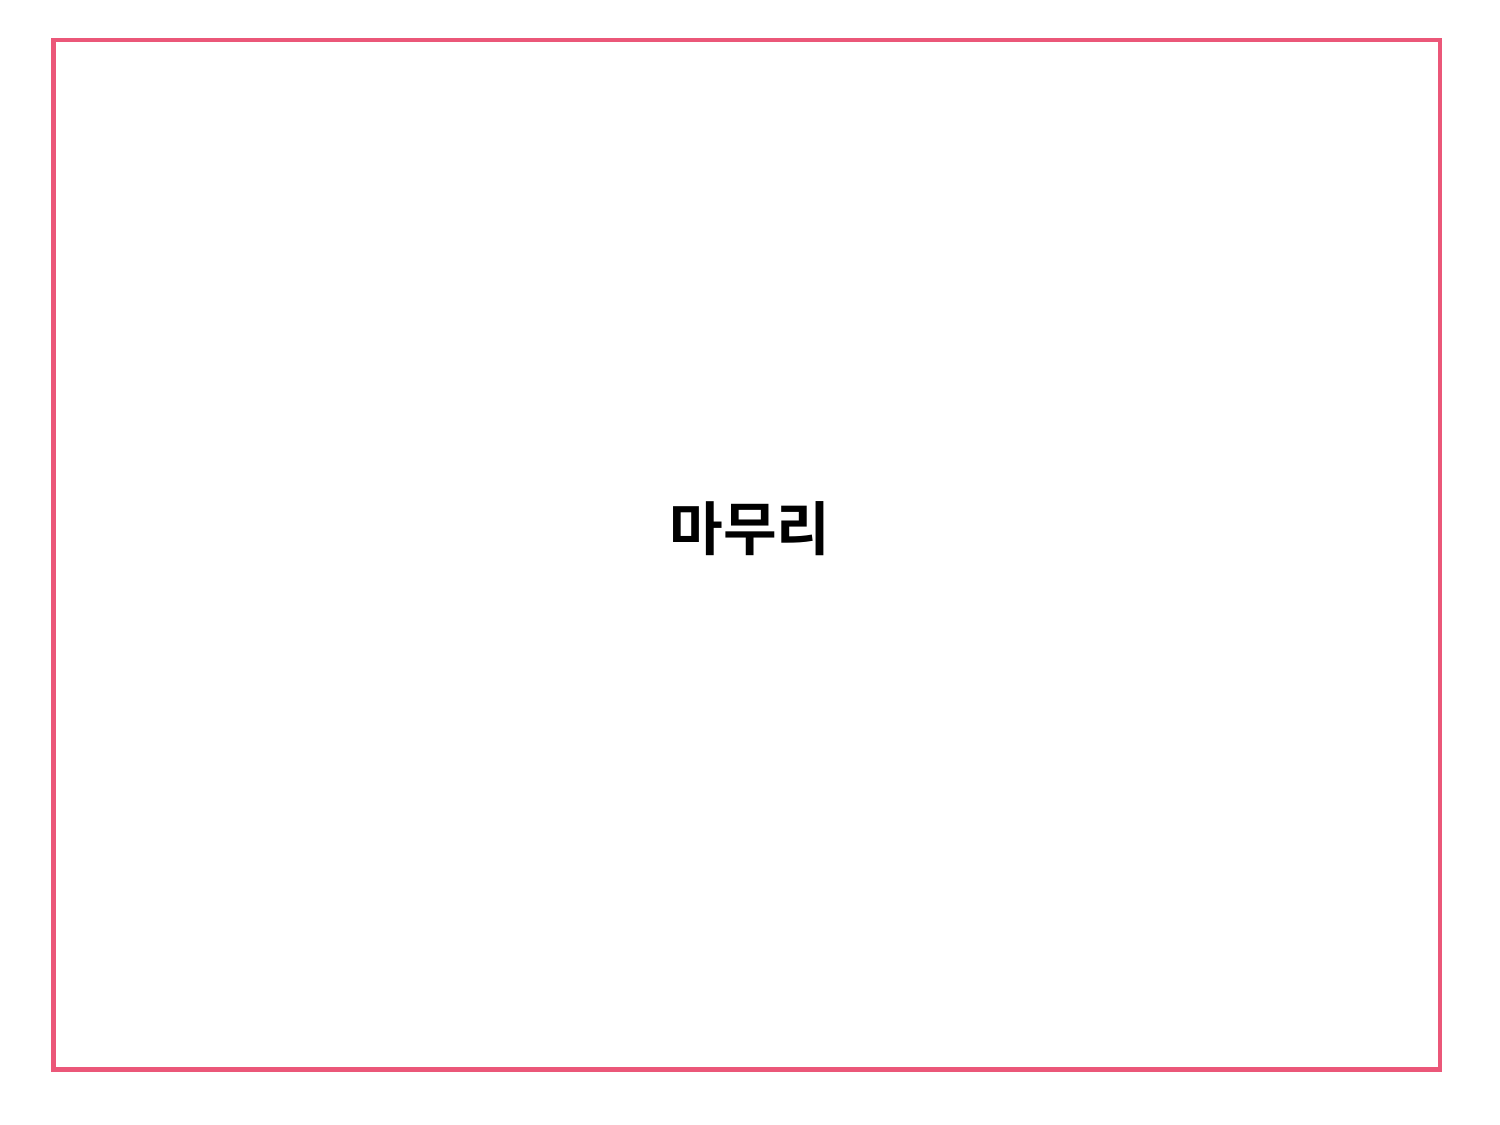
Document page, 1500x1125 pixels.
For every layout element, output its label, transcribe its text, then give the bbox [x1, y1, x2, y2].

text_box 마무리 [460, 491, 1039, 562]
text_box [52, 39, 1441, 1071]
